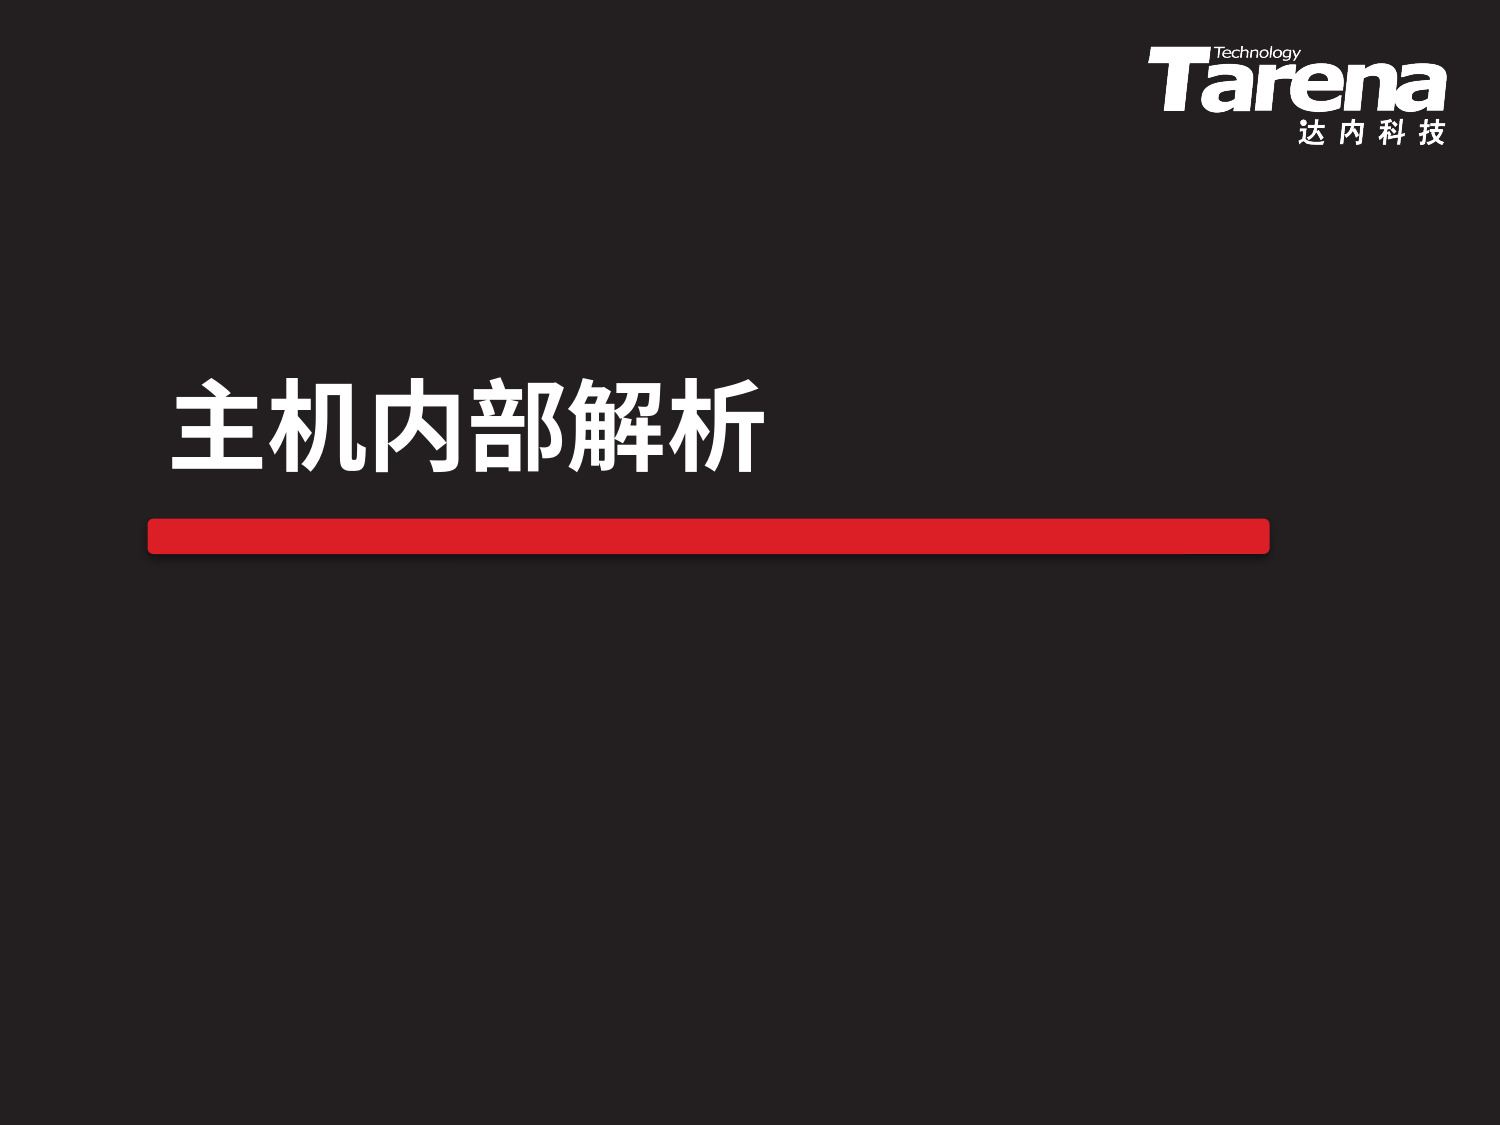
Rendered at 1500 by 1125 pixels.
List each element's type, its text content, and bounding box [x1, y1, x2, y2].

title 主机内部解析 [152, 338, 1266, 510]
picture [1148, 46, 1447, 145]
